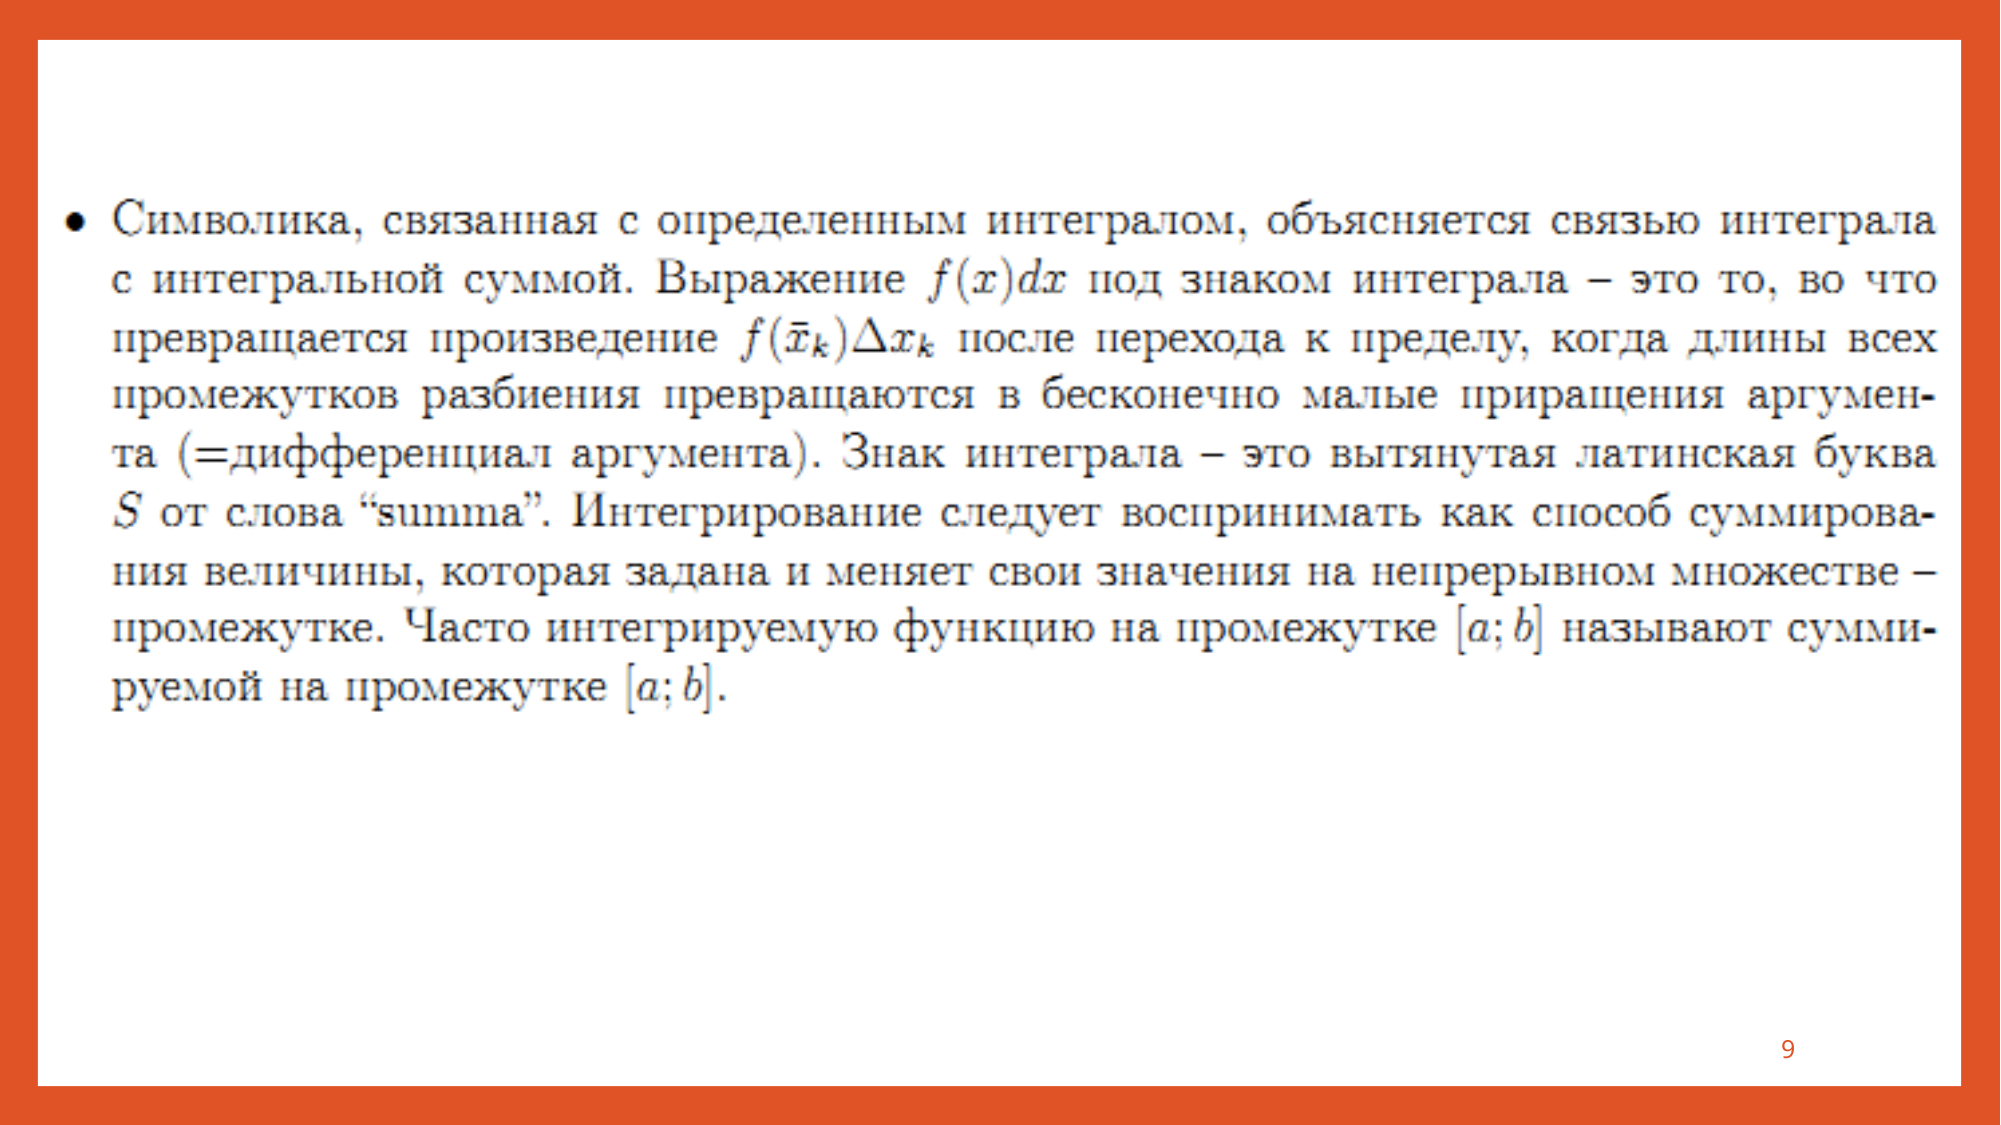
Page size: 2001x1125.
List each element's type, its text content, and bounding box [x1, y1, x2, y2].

slide_number 9 [1530, 1020, 1811, 1081]
picture [46, 181, 1960, 720]
